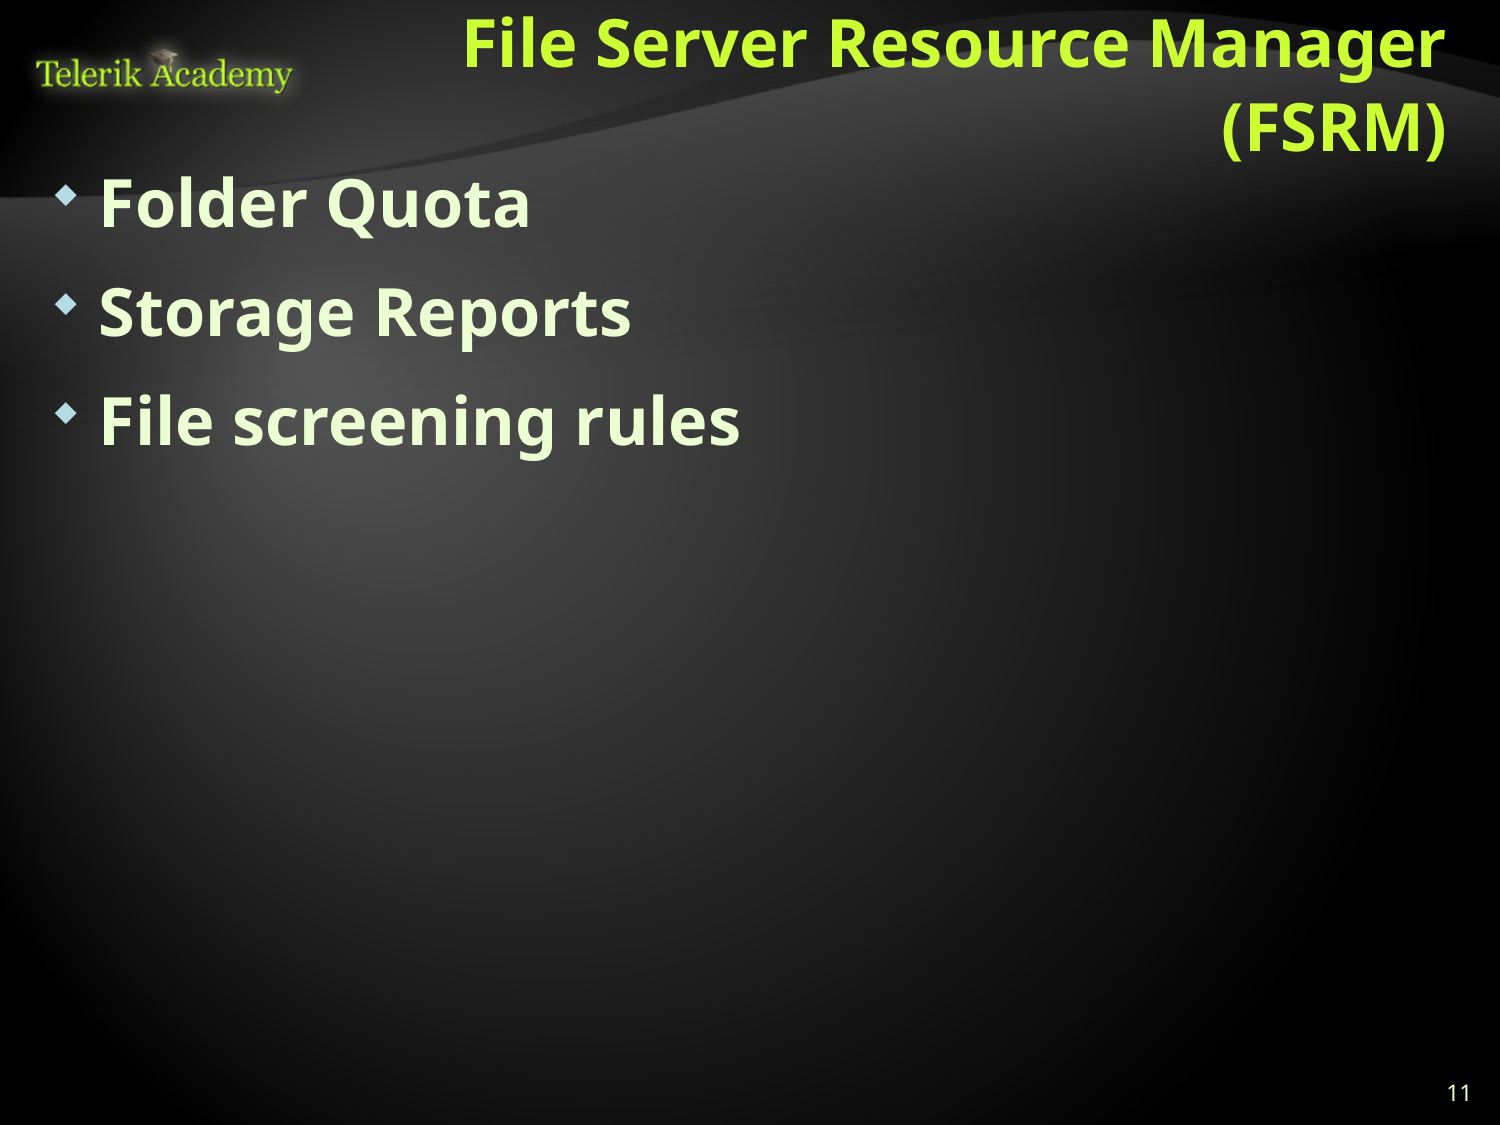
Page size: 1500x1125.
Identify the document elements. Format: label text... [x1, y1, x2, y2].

title File Server Resource Manager (FSRM) [300, 12, 1463, 149]
picture [0, 0, 1500, 1125]
list Folder Quota Storage Reports File screening rules [37, 149, 1463, 1100]
slide_number 11 [1412, 1074, 1488, 1113]
